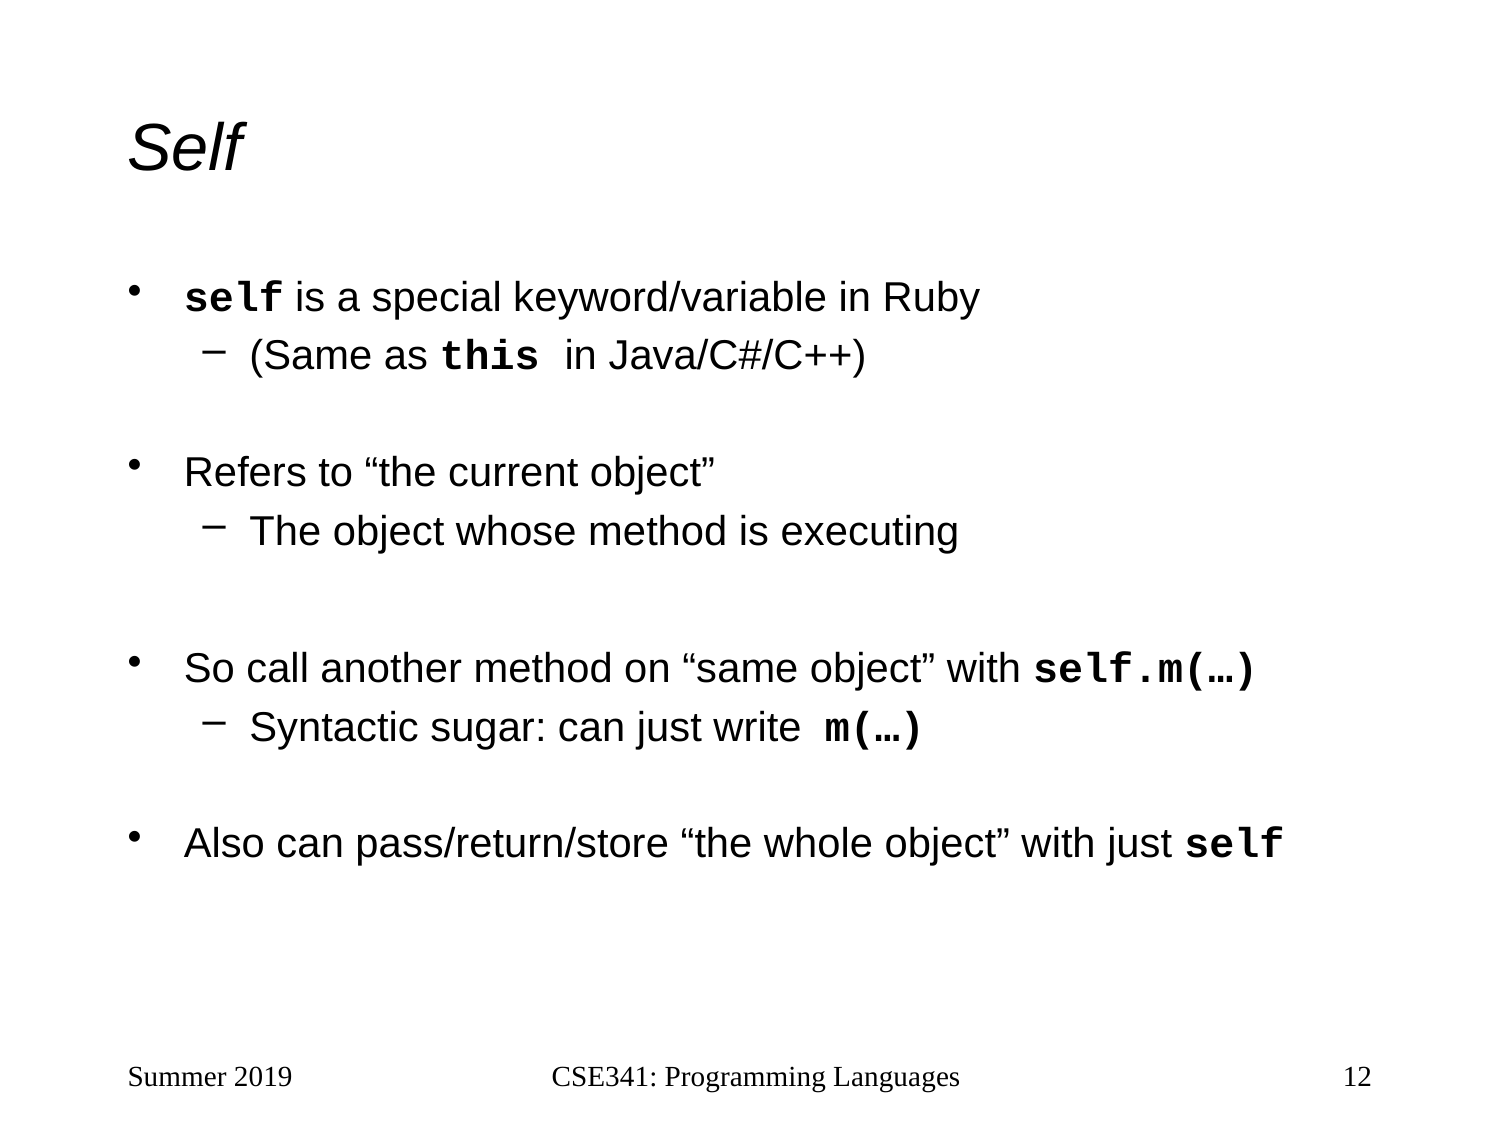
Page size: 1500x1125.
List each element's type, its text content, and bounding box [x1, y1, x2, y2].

list self is a special keyword/variable in Ruby (Same as this in Java/C#/C++) Refers to “the current object” The object whose method is executing So call another method on “same object” with self.m(…) Syntactic sugar: can just write m(…) Also can pass/return/store “the whole object” with just self [112, 262, 1388, 1001]
slide_number 12 [1074, 1049, 1388, 1125]
slide_number Summer 2019 [112, 1049, 426, 1125]
footer CSE341: Programming Languages [474, 1049, 1038, 1125]
title Self [112, 49, 1388, 238]
